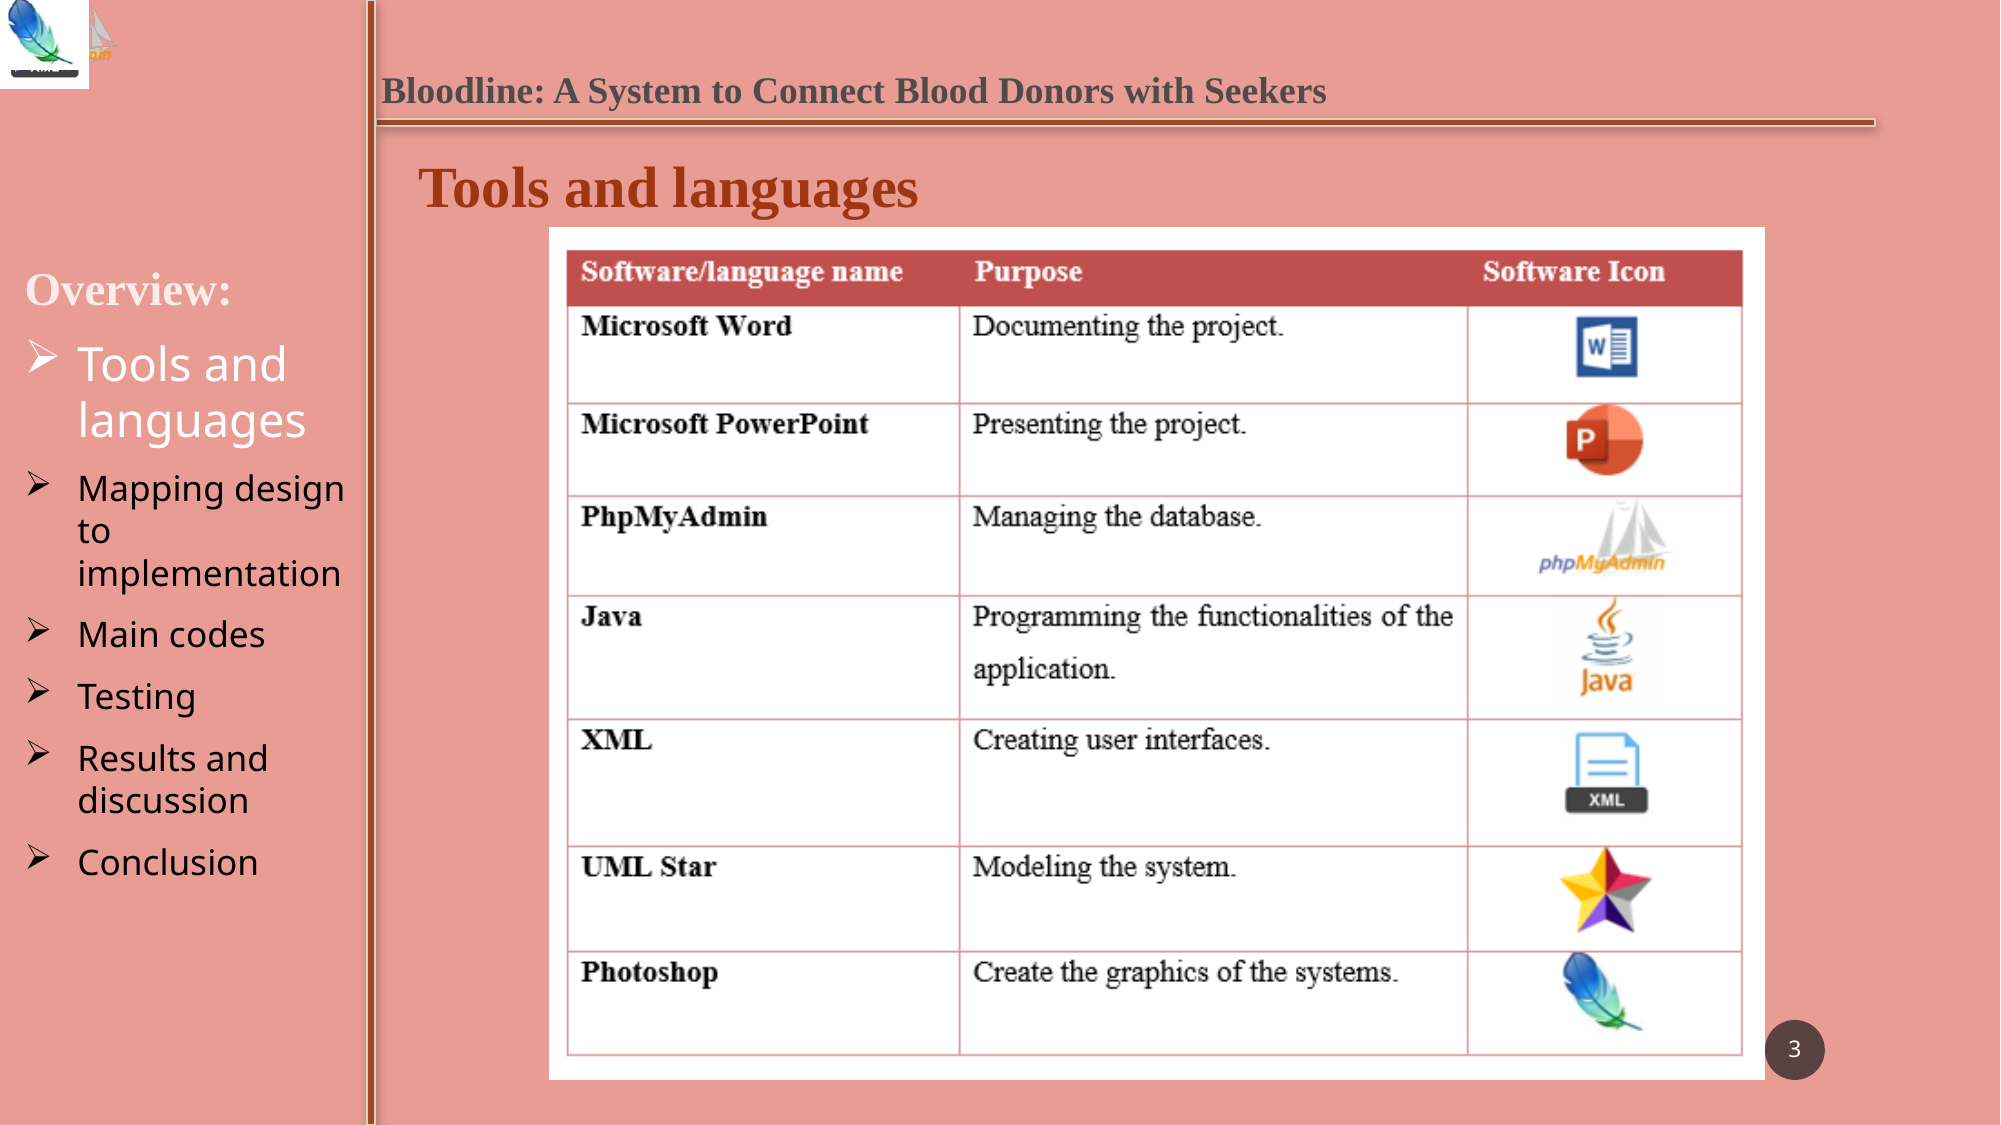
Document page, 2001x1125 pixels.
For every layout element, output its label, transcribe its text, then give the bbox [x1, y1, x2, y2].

text_box [366, 0, 376, 58]
picture [0, 0, 126, 89]
text_box Overview: Tools and languages Mapping design to implementation Main codes Testing Results and discussion Conclusion [9, 250, 362, 927]
picture [549, 227, 1765, 1080]
text_box [366, 118, 376, 1125]
text_box [385, 118, 1876, 127]
text_box Tools and languages [403, 149, 1795, 853]
text_box Bloodline: A System to Connect Blood Donors with Seekers [366, 58, 1430, 118]
slide_number 3 [1765, 1019, 1825, 1080]
